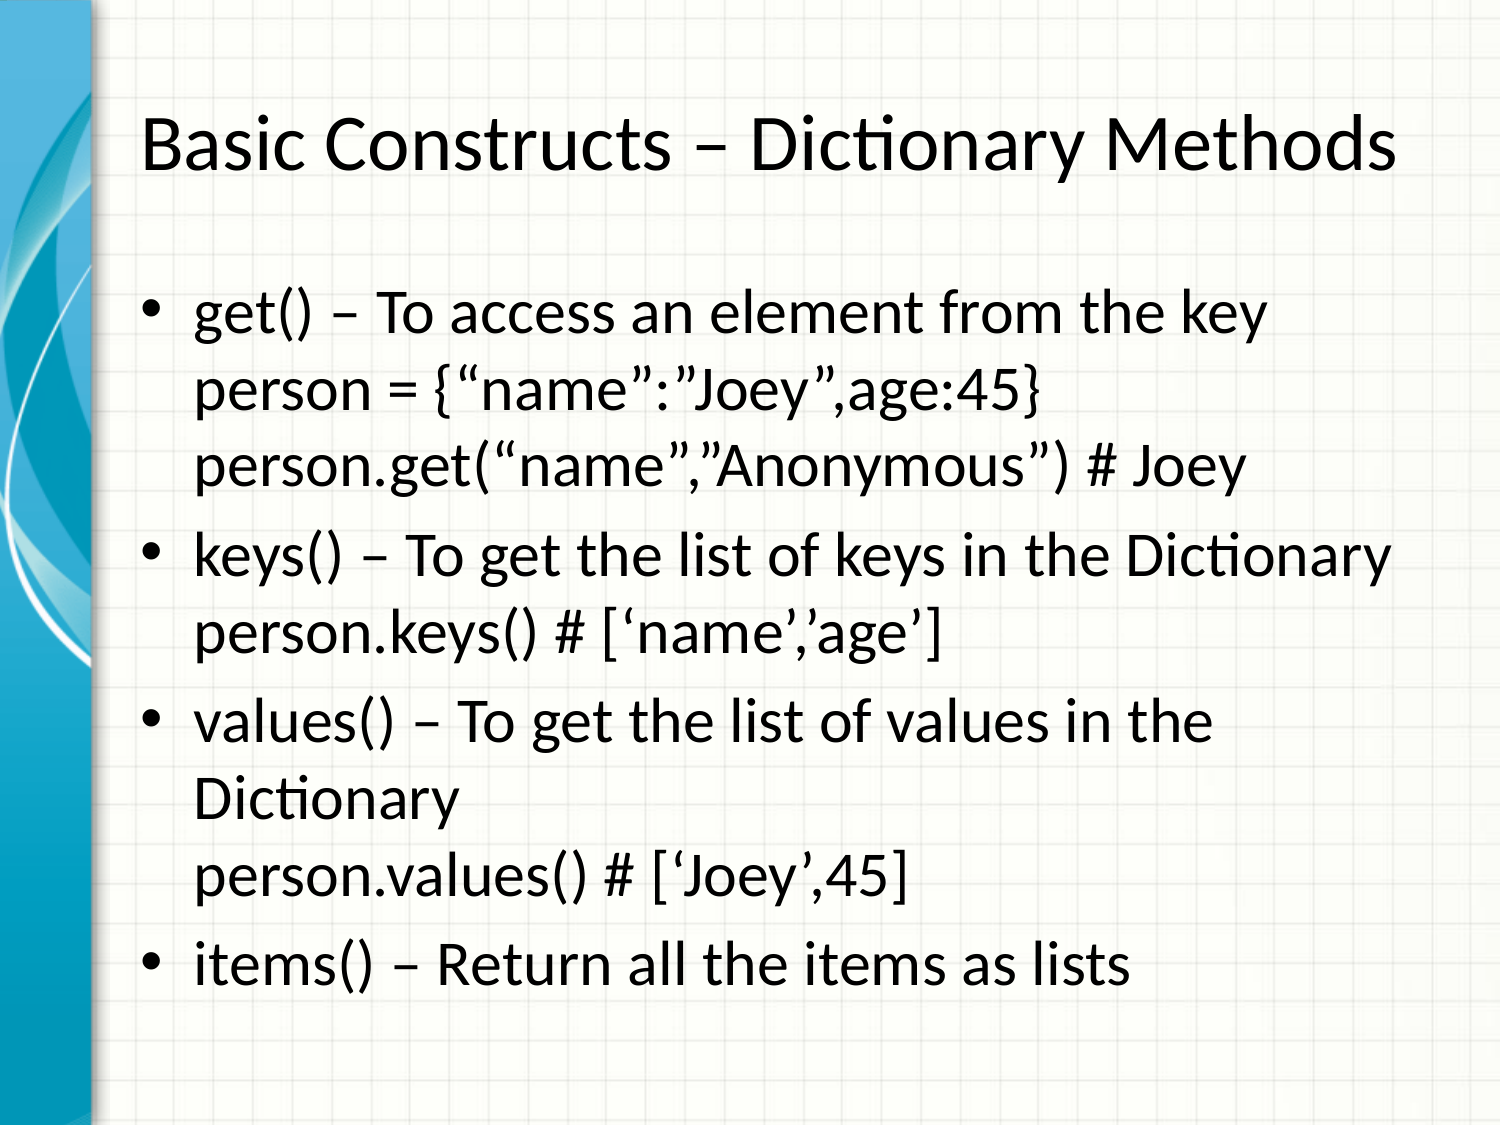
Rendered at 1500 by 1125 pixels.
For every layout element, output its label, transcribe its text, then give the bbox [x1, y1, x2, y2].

list get() – To access an element from the key person = {“name”:”Joey”,age:45} person.get(“name”,”Anonymous”) # Joey keys() – To get the list of keys in the Dictionary person.keys() # [‘name’,’age’] values() – To get the list of values in the Dictionary person.values() # [‘Joey’,45] items() – Return all the items as lists [125, 261, 1450, 1063]
picture [0, 0, 1500, 1125]
title Basic Constructs – Dictionary Methods [125, 44, 1450, 232]
